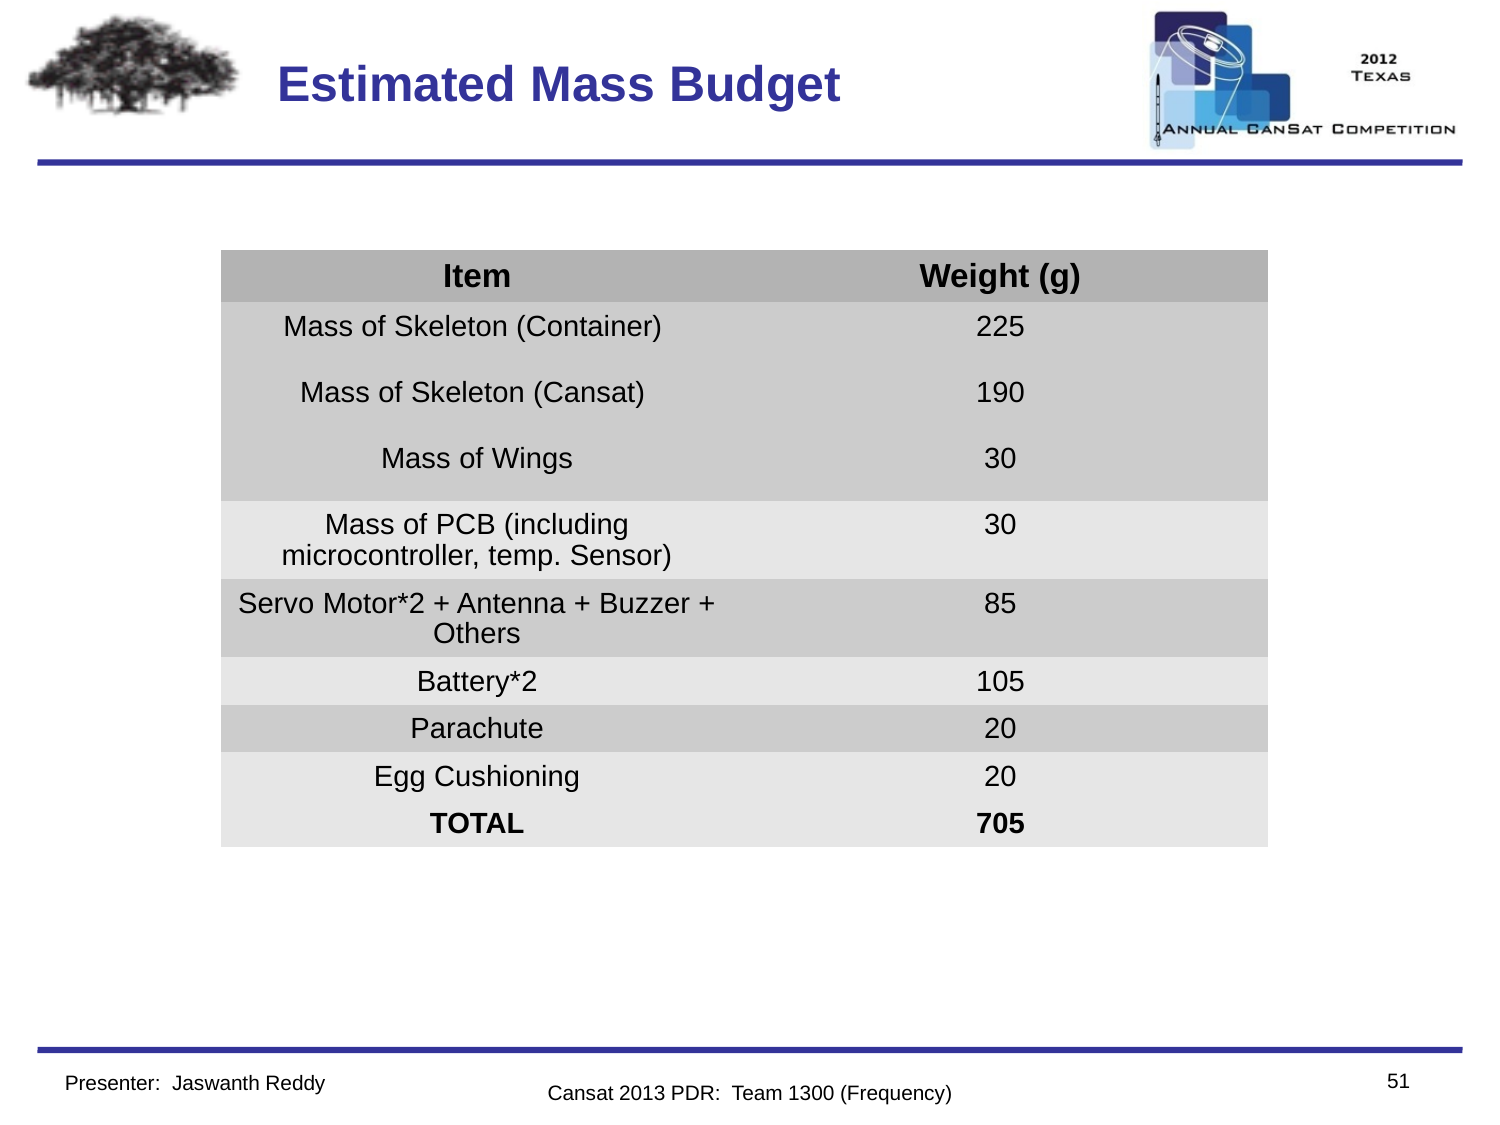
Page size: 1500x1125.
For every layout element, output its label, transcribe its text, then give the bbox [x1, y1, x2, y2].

table_cell Battery*2 [221, 657, 733, 705]
table_header Item [221, 250, 733, 302]
table_cell Mass of Skeleton (Cansat) [221, 369, 733, 435]
table_cell 30 [733, 435, 1268, 501]
table_cell Parachute [221, 705, 733, 752]
table_header Weight (g) [733, 250, 1268, 302]
table_cell Mass of Wings [221, 435, 733, 501]
slide_number 51 [1312, 1059, 1425, 1100]
table_cell 190 [733, 369, 1268, 435]
picture [0, 12, 270, 151]
table_cell Servo Motor*2 + Antenna + Buzzer + Others [221, 579, 733, 657]
picture [1142, 1, 1463, 157]
table_cell 105 [733, 657, 1268, 705]
table_cell 20 [733, 705, 1268, 752]
table_cell Mass of Skeleton (Container) [221, 302, 733, 369]
table_cell Mass of PCB (including microcontroller, temp. Sensor) [221, 501, 733, 579]
table_cell 225 [733, 302, 1268, 369]
text_box Presenter: Jaswanth Reddy [49, 1062, 425, 1103]
table_cell Egg Cushioning [221, 752, 733, 800]
table_cell 85 [733, 579, 1268, 657]
title Estimated Mass Budget [271, 12, 1238, 150]
table_cell 20 [733, 752, 1268, 800]
footer Cansat 2013 PDR: Team 1300 (Frequency) [450, 1071, 1050, 1112]
table_cell TOTAL [221, 800, 733, 847]
table_cell 30 [733, 501, 1268, 579]
table_cell 705 [733, 800, 1268, 847]
